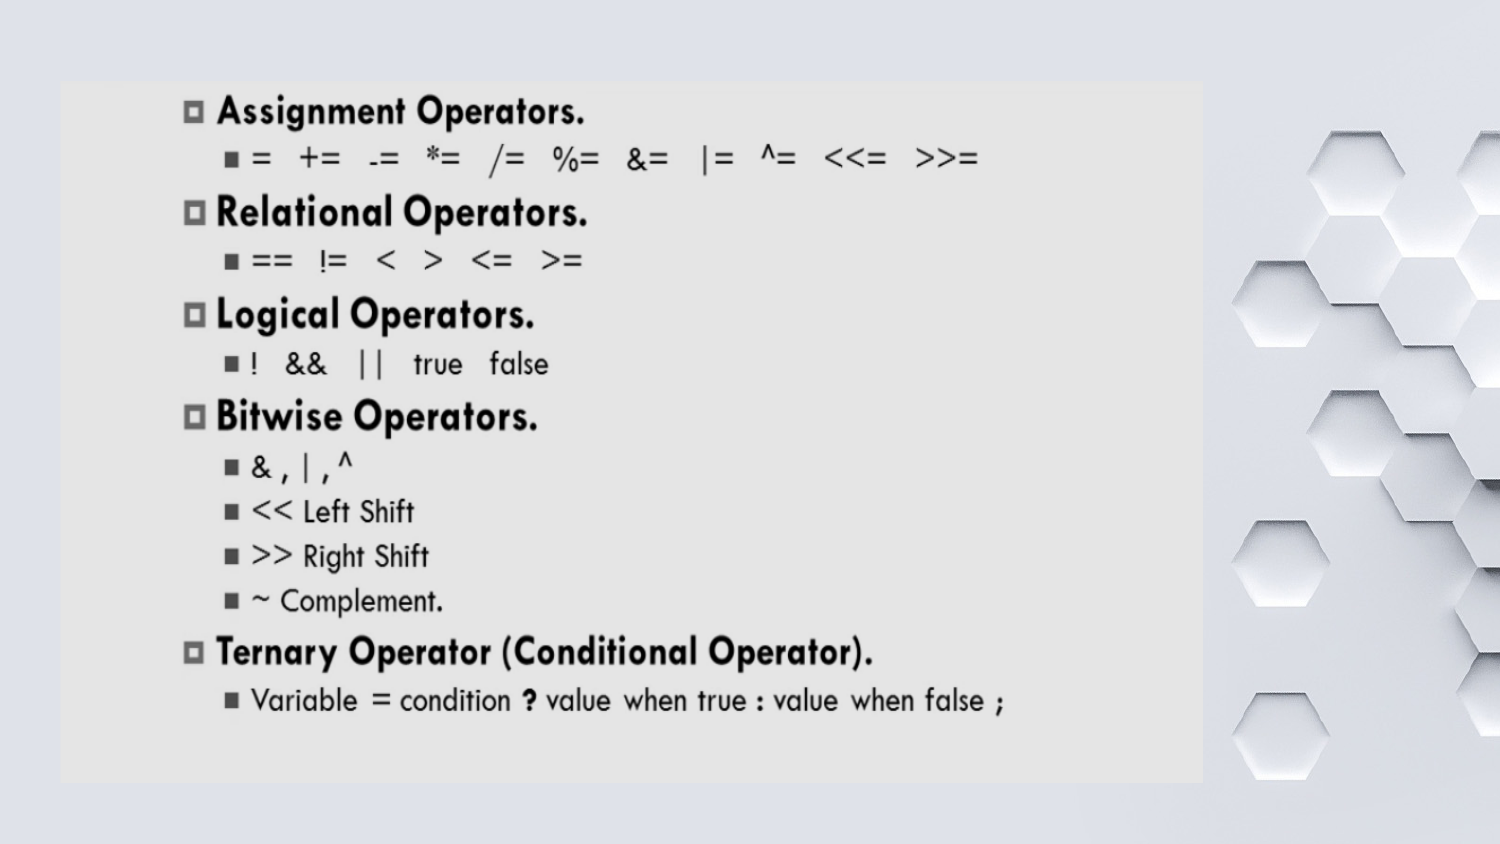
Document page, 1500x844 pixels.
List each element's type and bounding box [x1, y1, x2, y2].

list [60, 80, 1204, 783]
picture [0, 0, 1500, 844]
